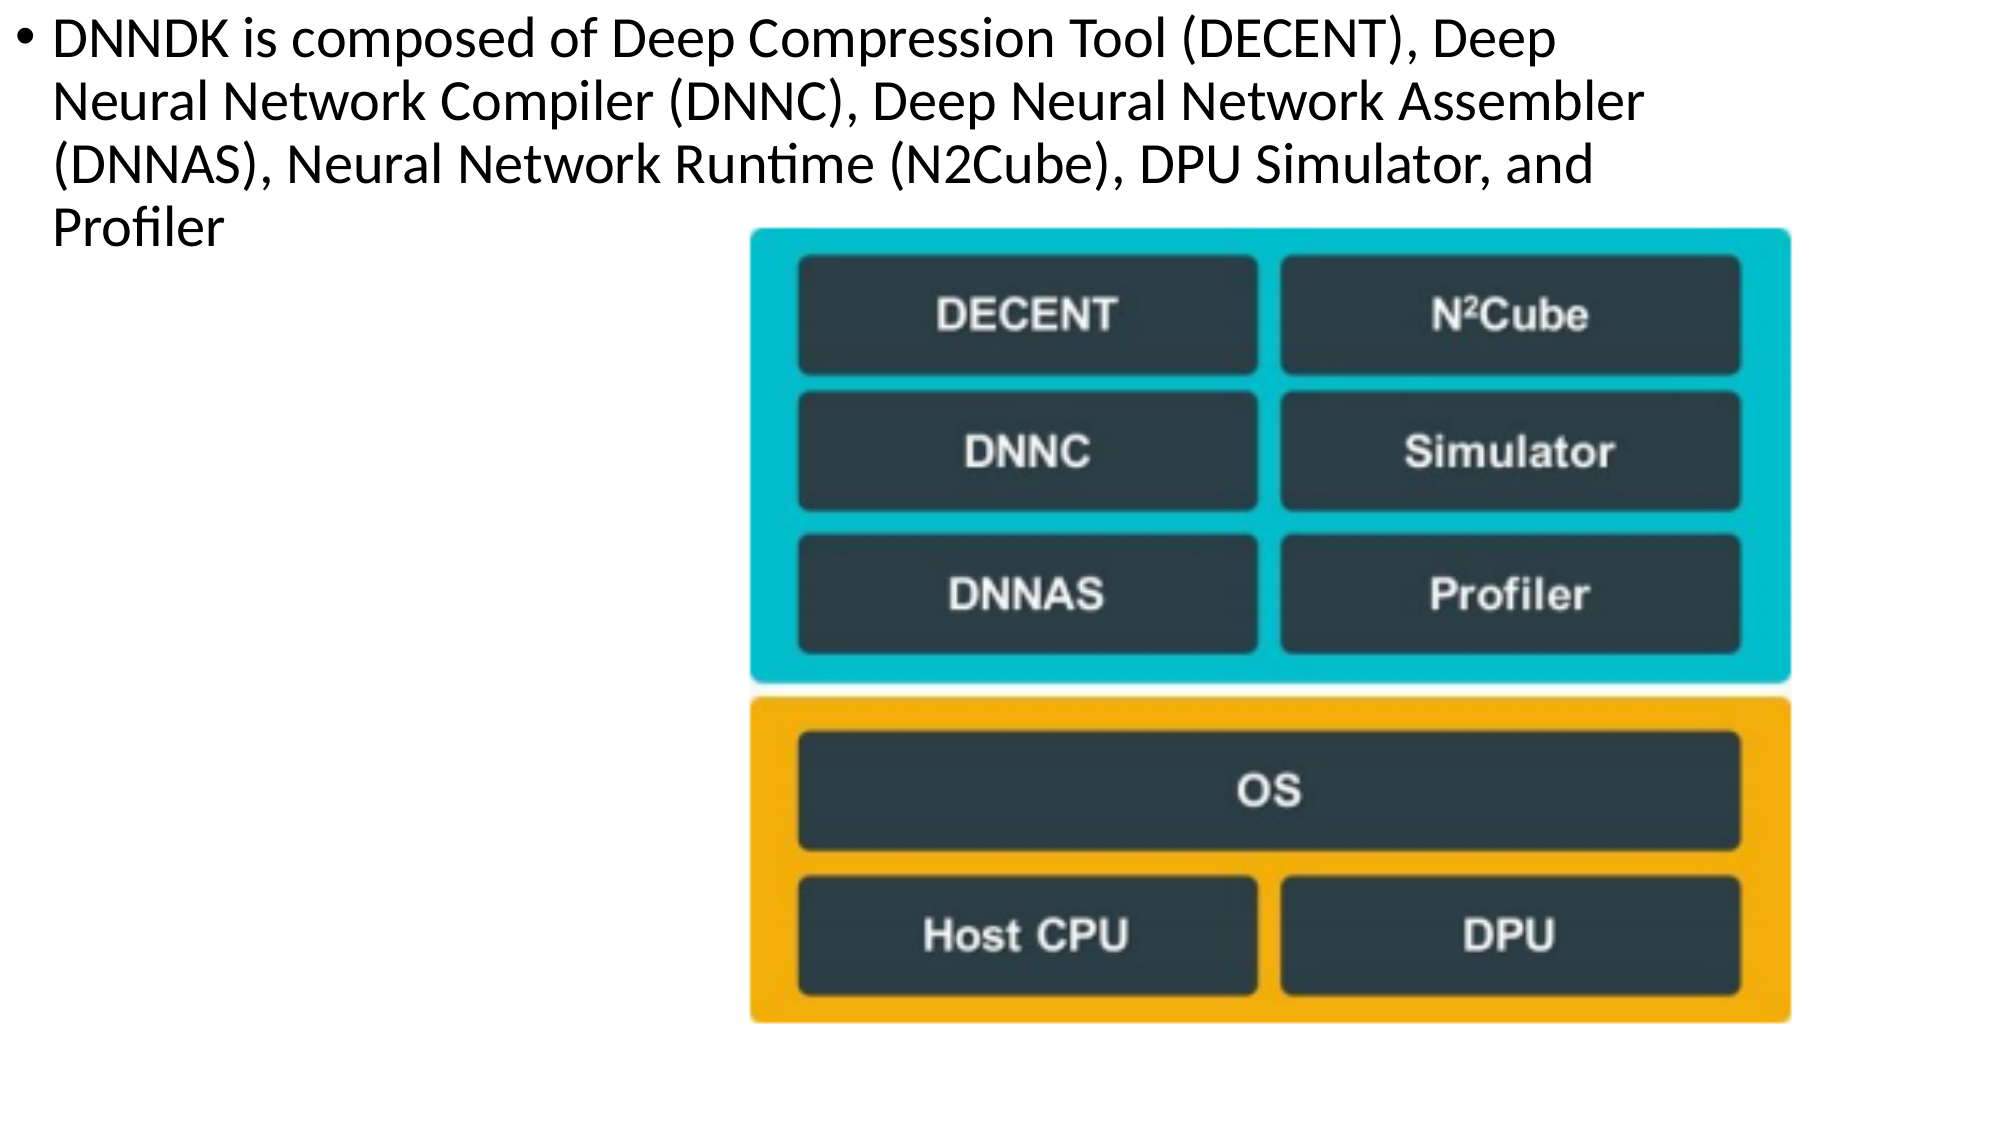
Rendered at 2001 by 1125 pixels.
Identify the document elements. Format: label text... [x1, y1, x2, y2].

picture [719, 213, 1818, 1037]
list DNNDK is composed of Deep Compression Tool (DECENT), Deep Neural Network Compiler (DNNC), Deep Neural Network Assembler (DNNAS), Neural Network Runtime (N2Cube), DPU Simulator, and Profiler [0, 0, 1725, 714]
